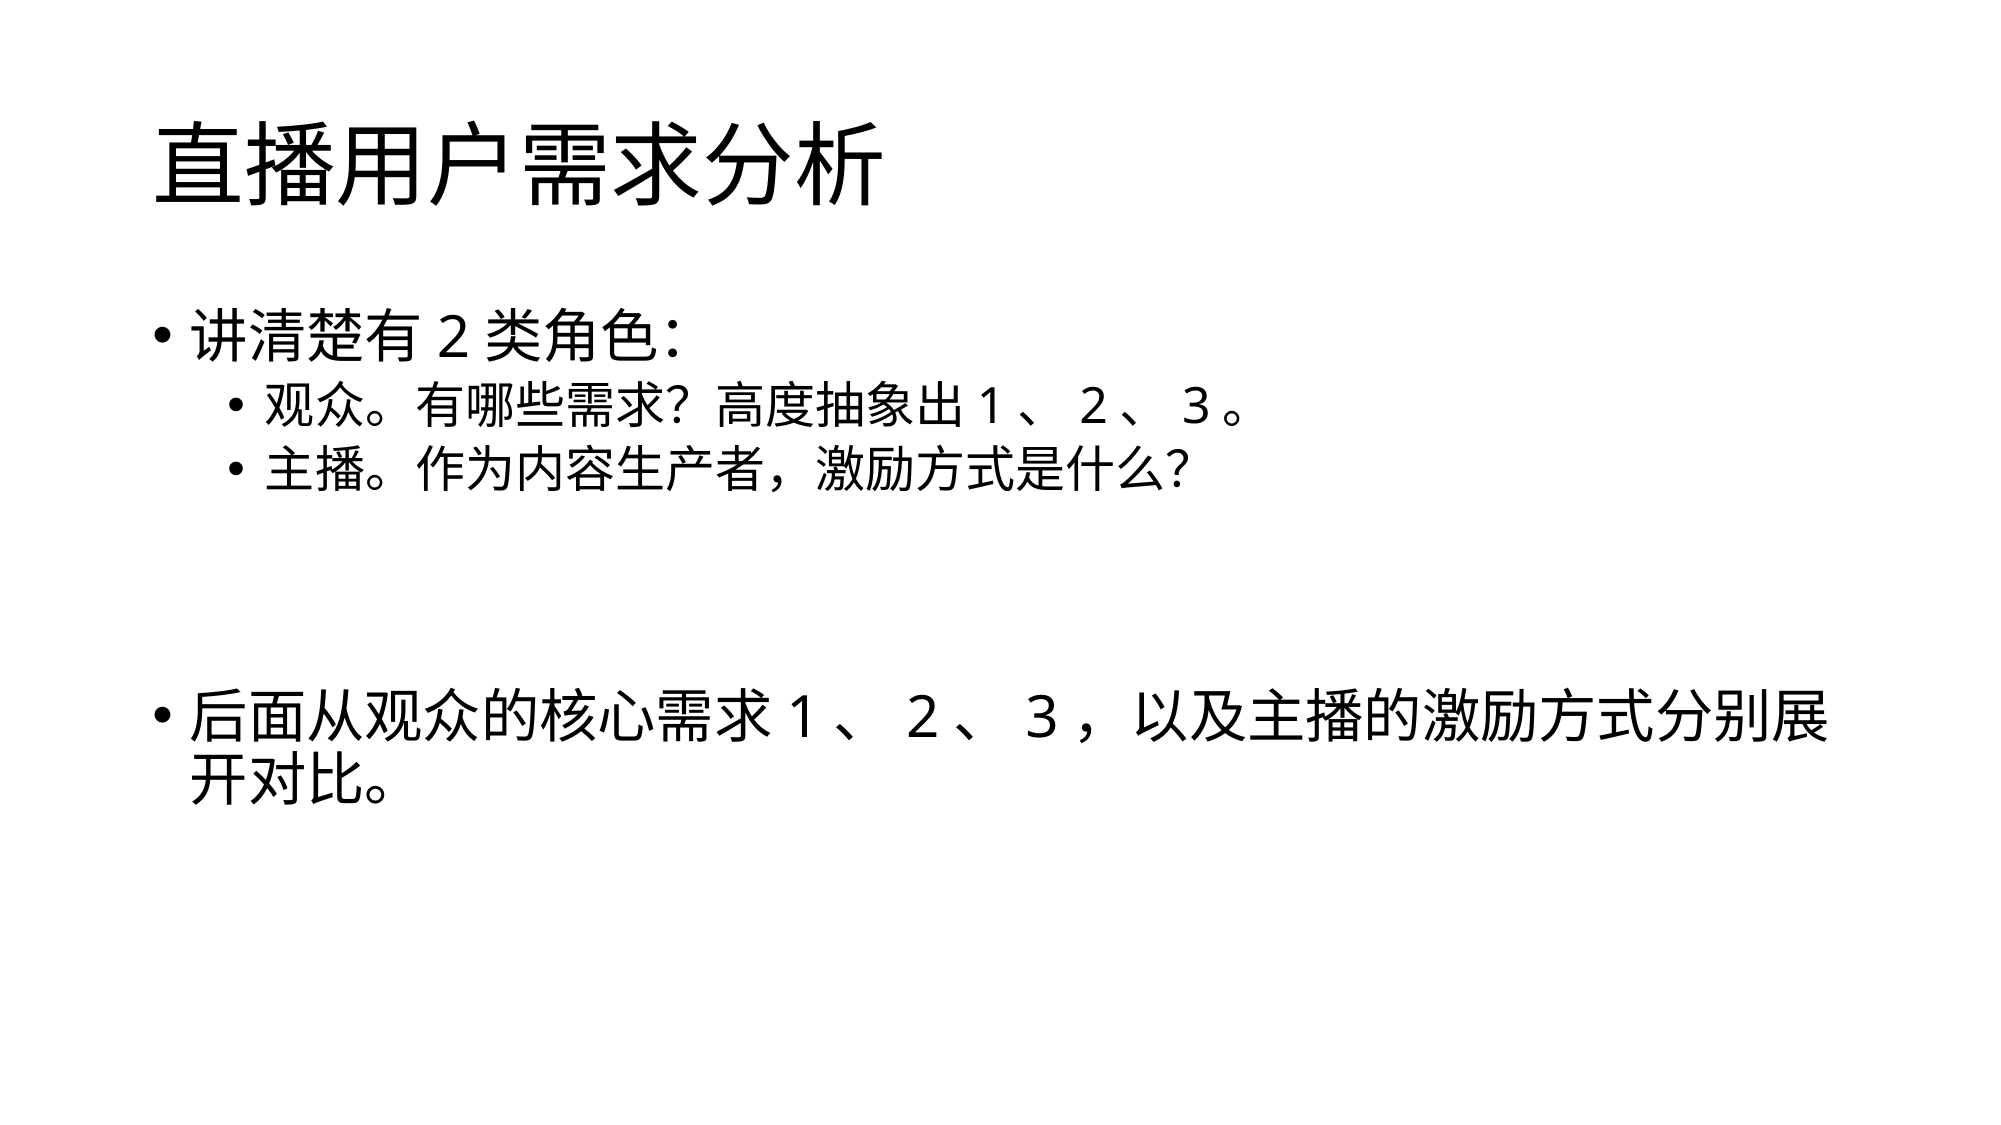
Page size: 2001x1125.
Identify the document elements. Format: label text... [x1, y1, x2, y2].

list 讲清楚有2类角色： 观众。有哪些需求？高度抽象出1、2、3。 主播。作为内容生产者，激励方式是什么？ 后面从观众的核心需求1、2、3，以及主播的激励方式分别展开对比。 [137, 299, 1863, 1014]
title 直播用户需求分析 [137, 59, 1863, 278]
